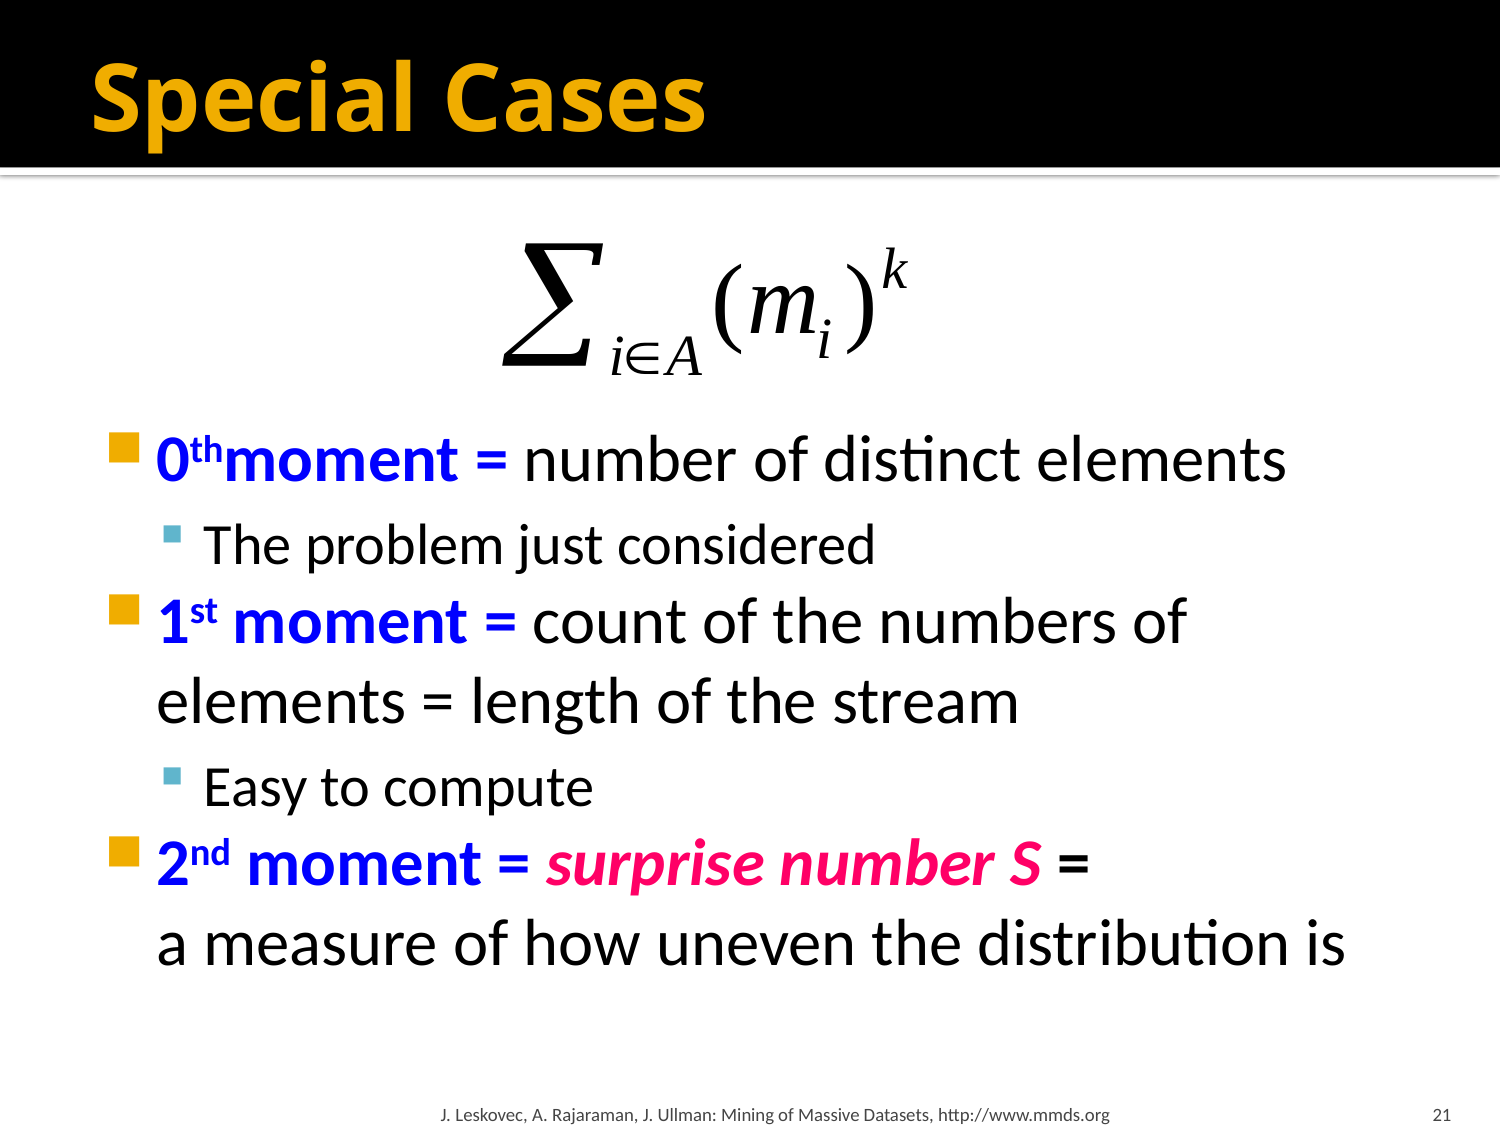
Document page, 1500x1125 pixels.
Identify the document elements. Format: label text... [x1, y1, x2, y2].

list 0thmoment = number of distinct elements The problem just considered 1st moment = count of the numbers of elements = length of the stream Easy to compute 2nd moment = surprise number S = a measure of how uneven the distribution is [75, 399, 1425, 1075]
slide_number 21 [1345, 1080, 1467, 1125]
footer J. Leskovec, A. Rajaraman, J. Ullman: Mining of Massive Datasets, http://www.mmds.org [433, 1080, 1337, 1125]
title Special Cases [75, 12, 1425, 175]
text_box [487, 224, 937, 400]
